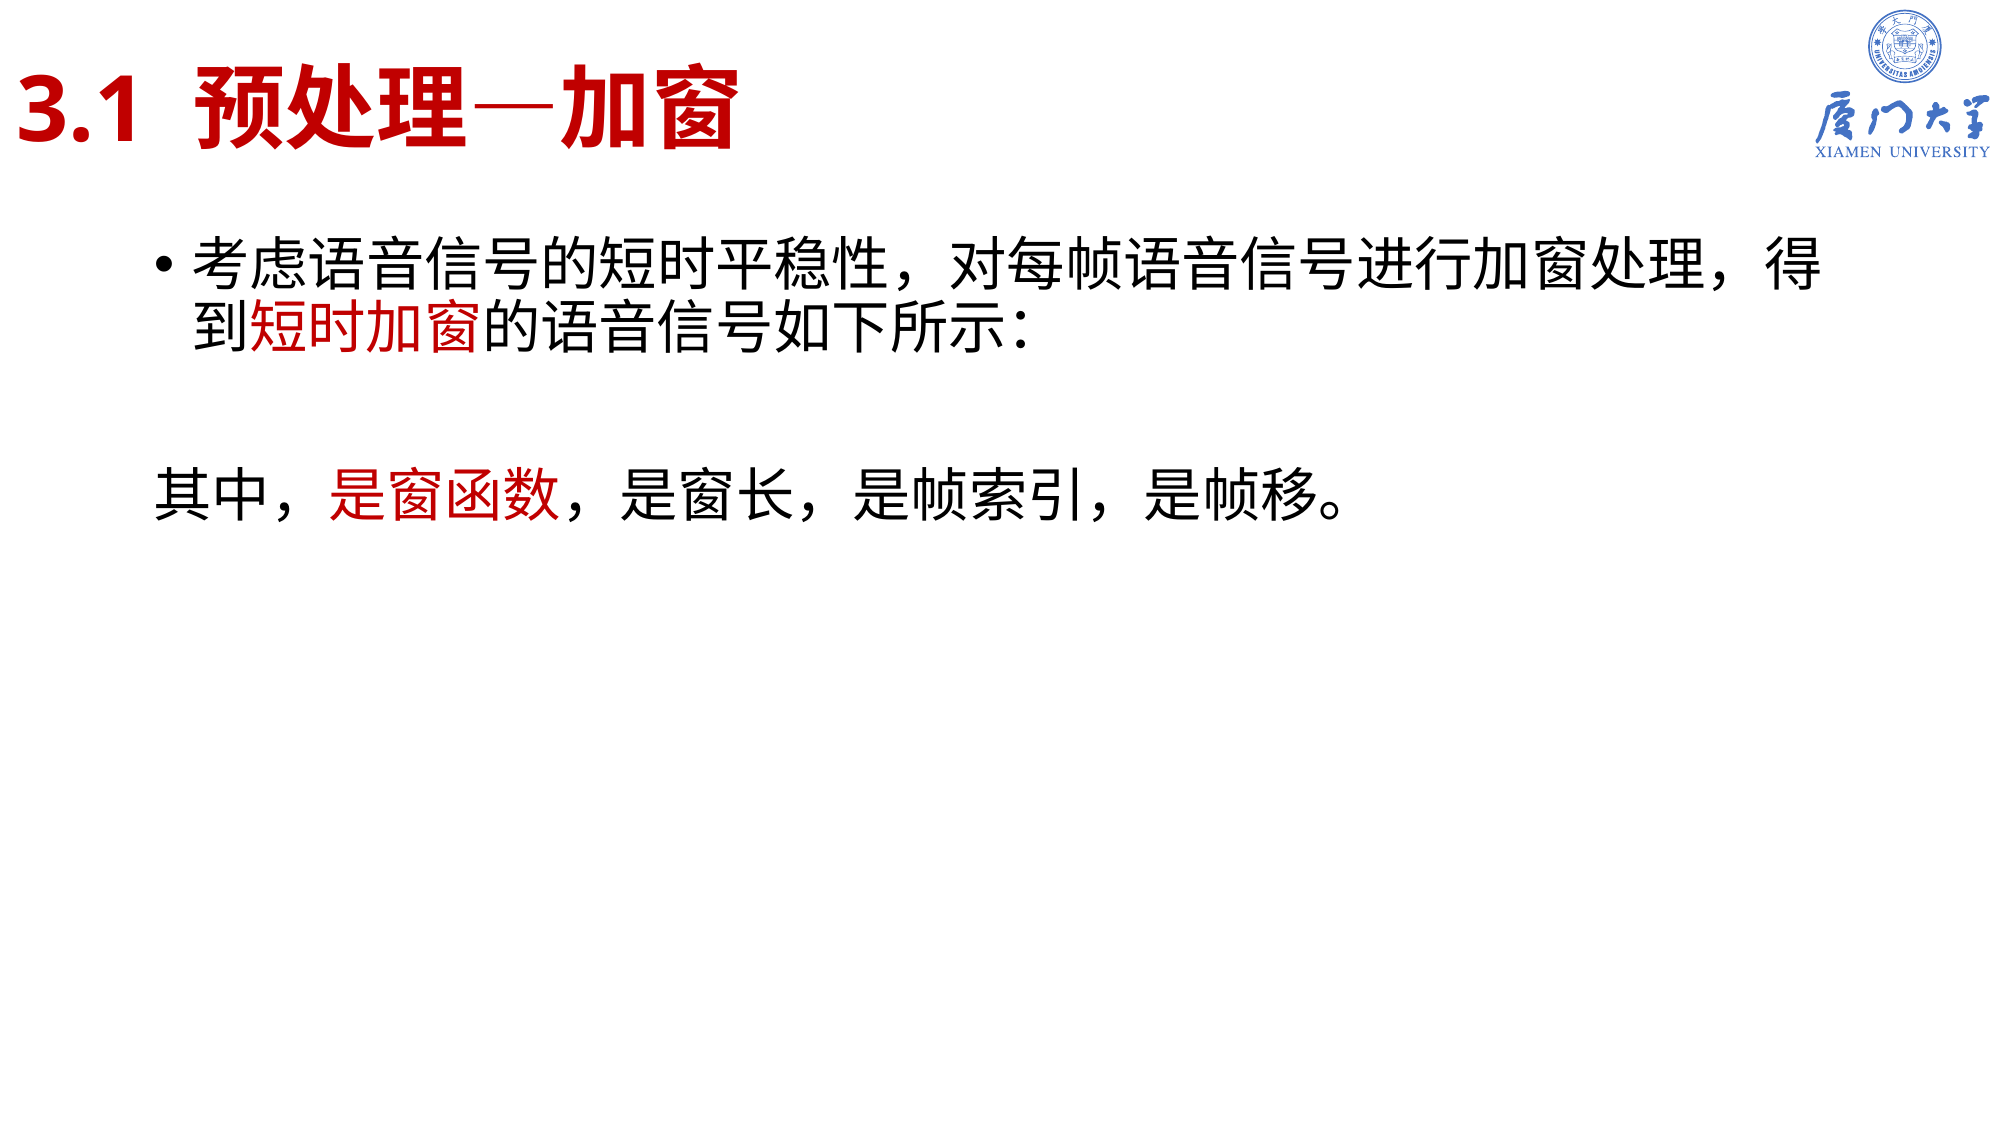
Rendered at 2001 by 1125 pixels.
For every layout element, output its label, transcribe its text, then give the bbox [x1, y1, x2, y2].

title 3.1 预处理—加窗 [1, 3, 1727, 221]
